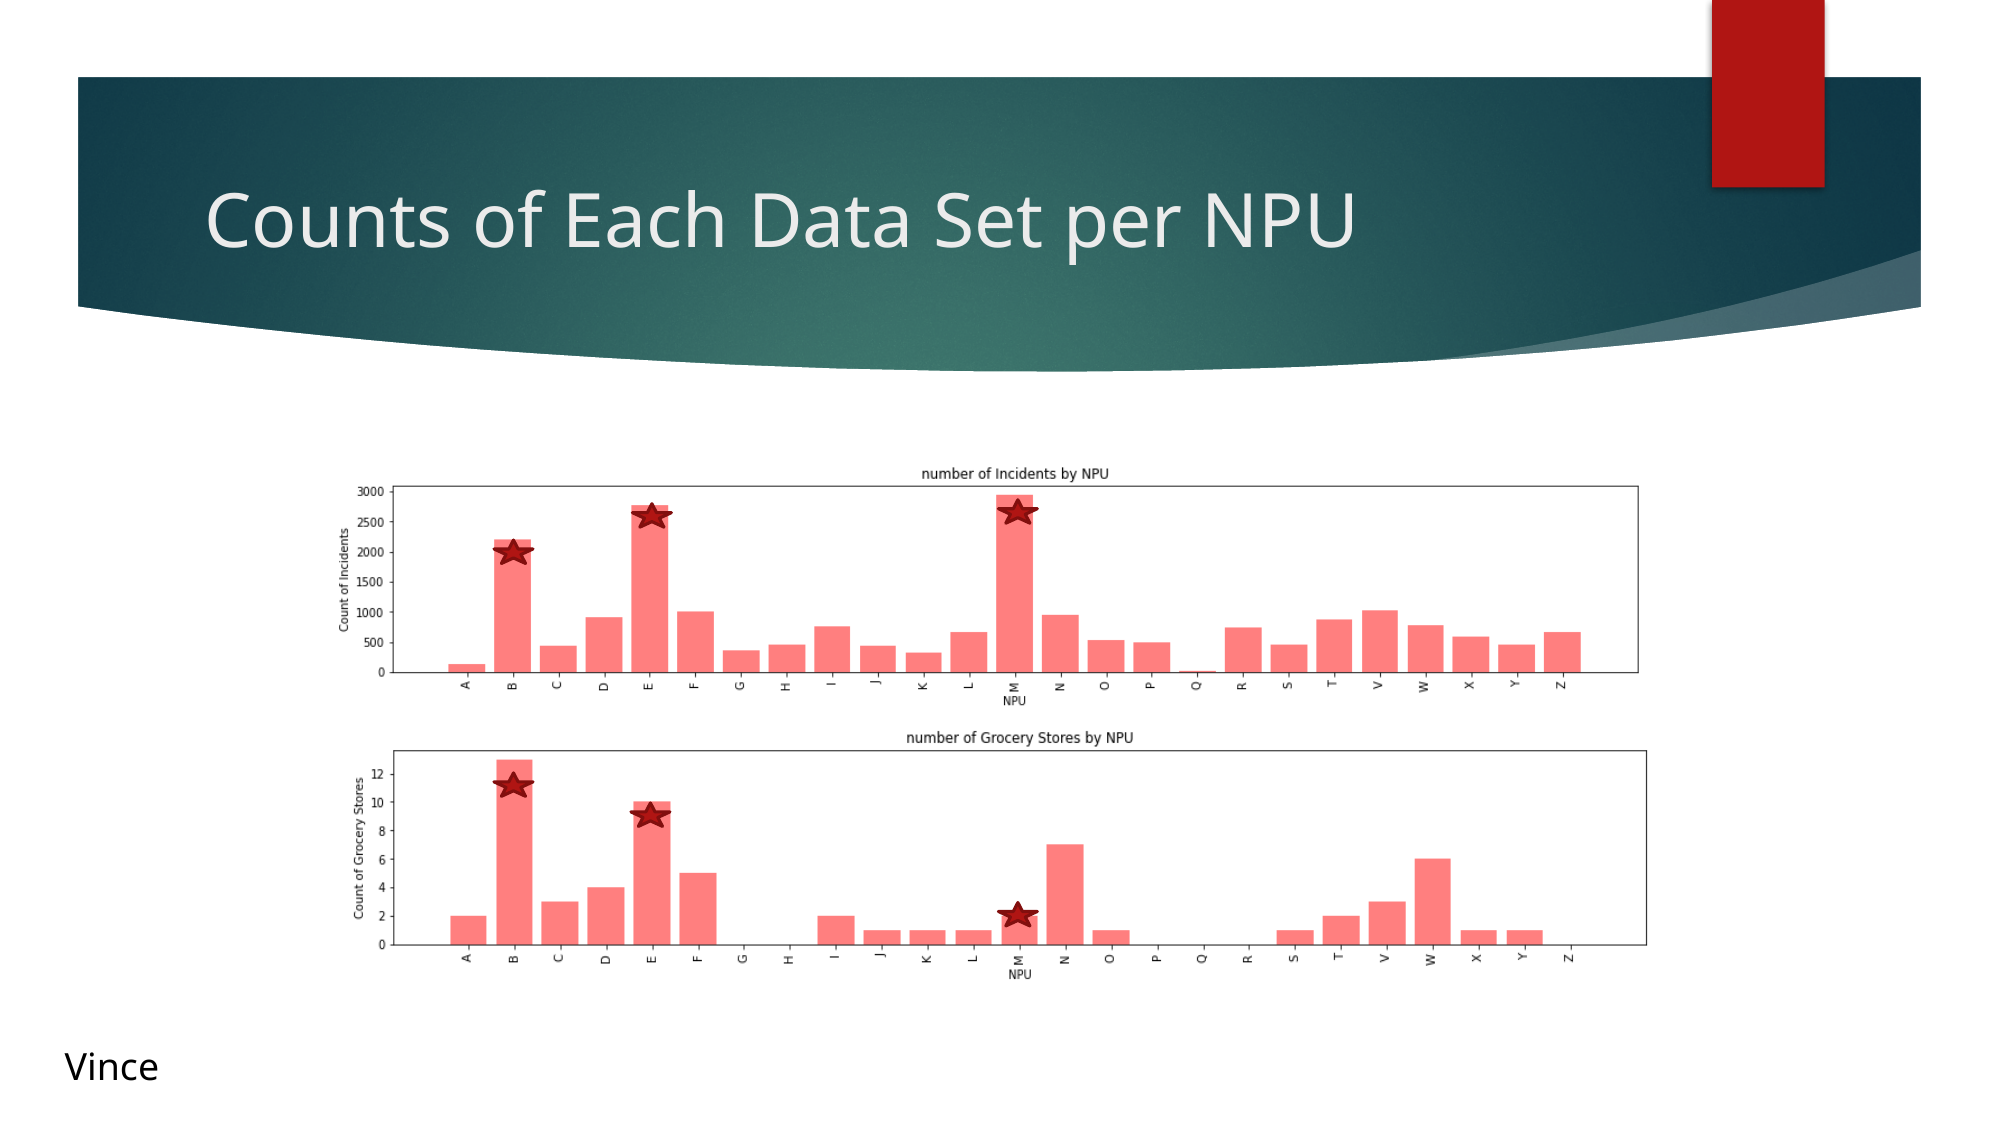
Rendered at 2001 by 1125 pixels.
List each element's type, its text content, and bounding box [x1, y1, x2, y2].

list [279, 455, 1766, 719]
title Counts of Each Data Set per NPU [189, 159, 1638, 276]
text_box Vince [49, 1035, 175, 1096]
picture [290, 718, 1710, 997]
